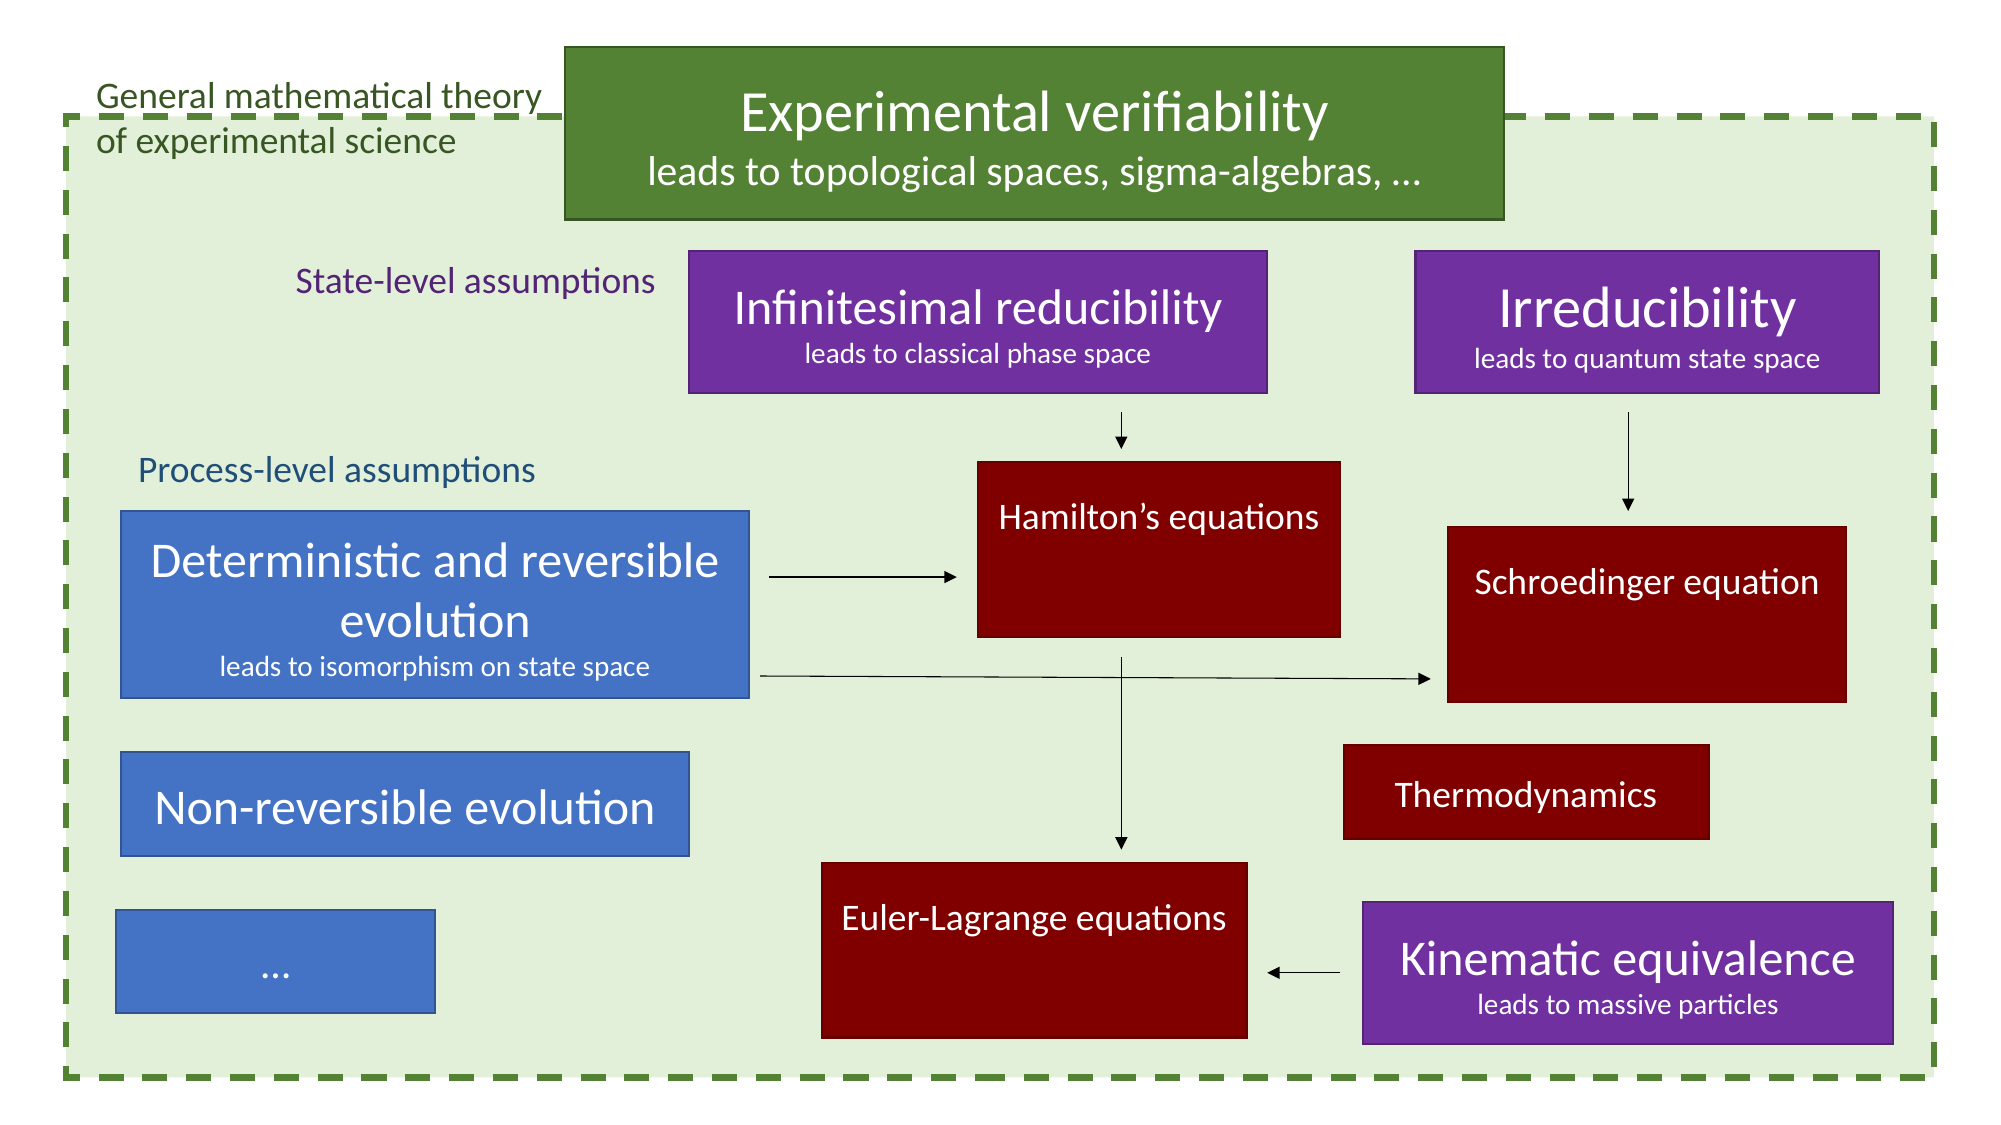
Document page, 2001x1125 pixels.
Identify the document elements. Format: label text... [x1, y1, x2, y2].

text_box Deterministic and reversible evolution leads to isomorphism on state space [120, 510, 750, 699]
text_box Non-reversible evolution [120, 751, 690, 857]
text_box [65, 115, 1935, 1078]
text_box Thermodynamics [1343, 744, 1710, 840]
text_box General mathematical theory of experimental science [81, 64, 558, 169]
text_box State-level assumptions [280, 248, 672, 309]
text_box … [115, 909, 436, 1014]
text_box Experimental verifiability leads to topological spaces, sigma-algebras, … [564, 46, 1505, 221]
text_box Kinematic equivalence leads to massive particles [1362, 901, 1894, 1045]
text_box Process-level assumptions [123, 437, 552, 498]
text_box Infinitesimal reducibility leads to classical phase space [688, 250, 1268, 394]
text_box Irreducibility leads to quantum state space [1414, 250, 1880, 394]
